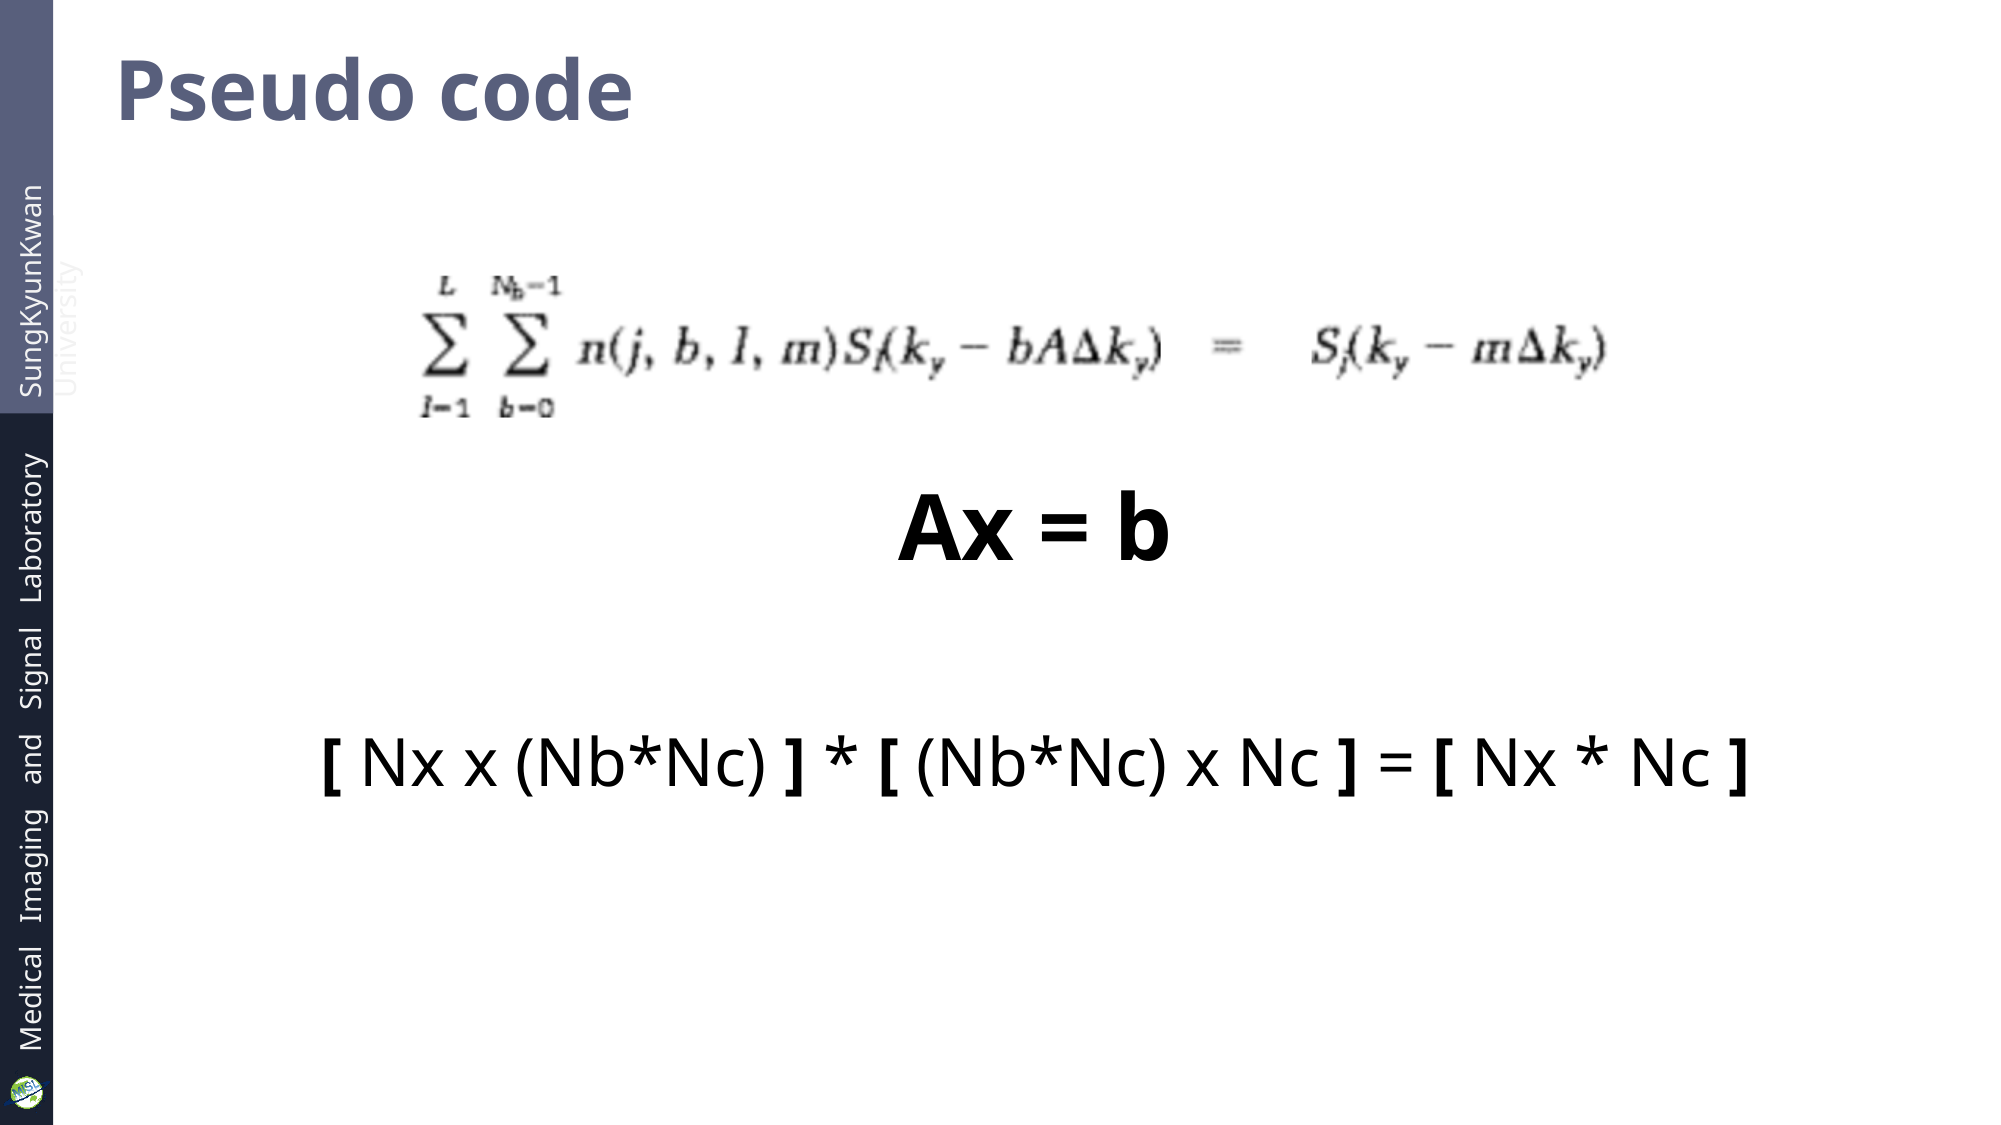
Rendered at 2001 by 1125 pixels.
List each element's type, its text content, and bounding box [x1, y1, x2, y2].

list Ax = b [ Nx x (Nb*Nc) ] * [ (Nb*Nc) x Nc ] = [ Nx * Nc ] [99, 184, 1972, 1103]
title Pseudo code [99, 42, 1935, 133]
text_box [415, 262, 1620, 432]
picture [2, 1067, 51, 1116]
